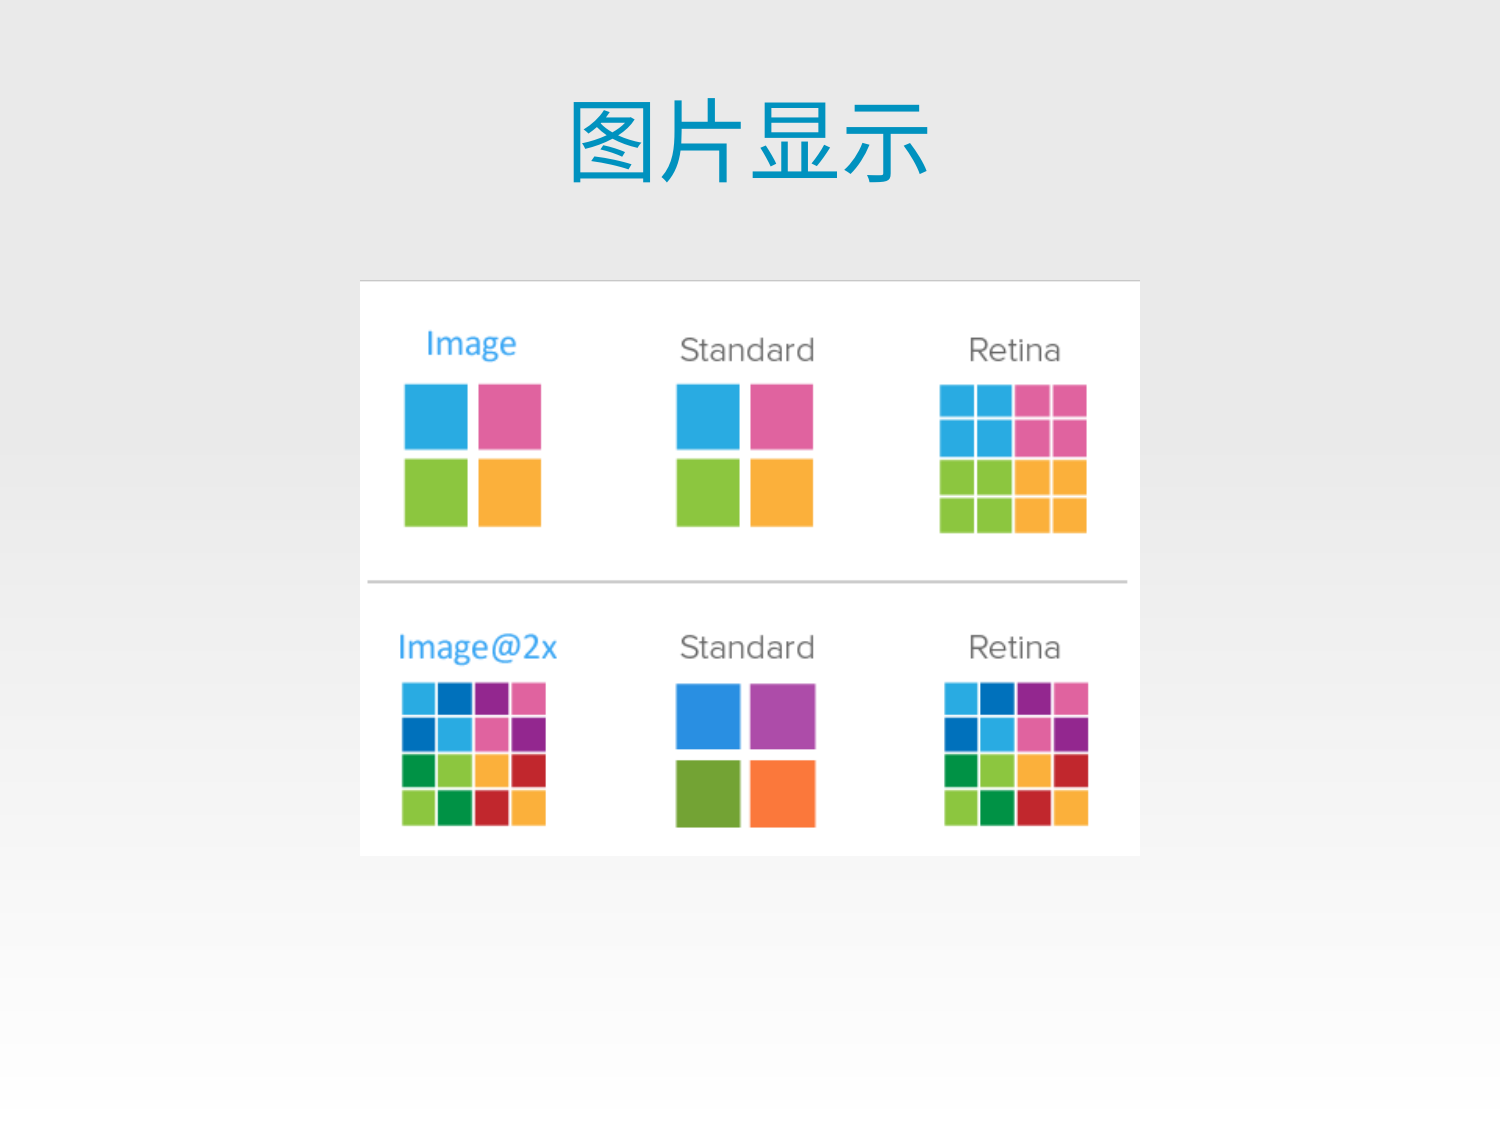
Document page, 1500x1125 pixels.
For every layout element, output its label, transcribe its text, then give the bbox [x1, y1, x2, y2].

picture [359, 280, 1141, 856]
title 图片显示 [75, 45, 1425, 233]
